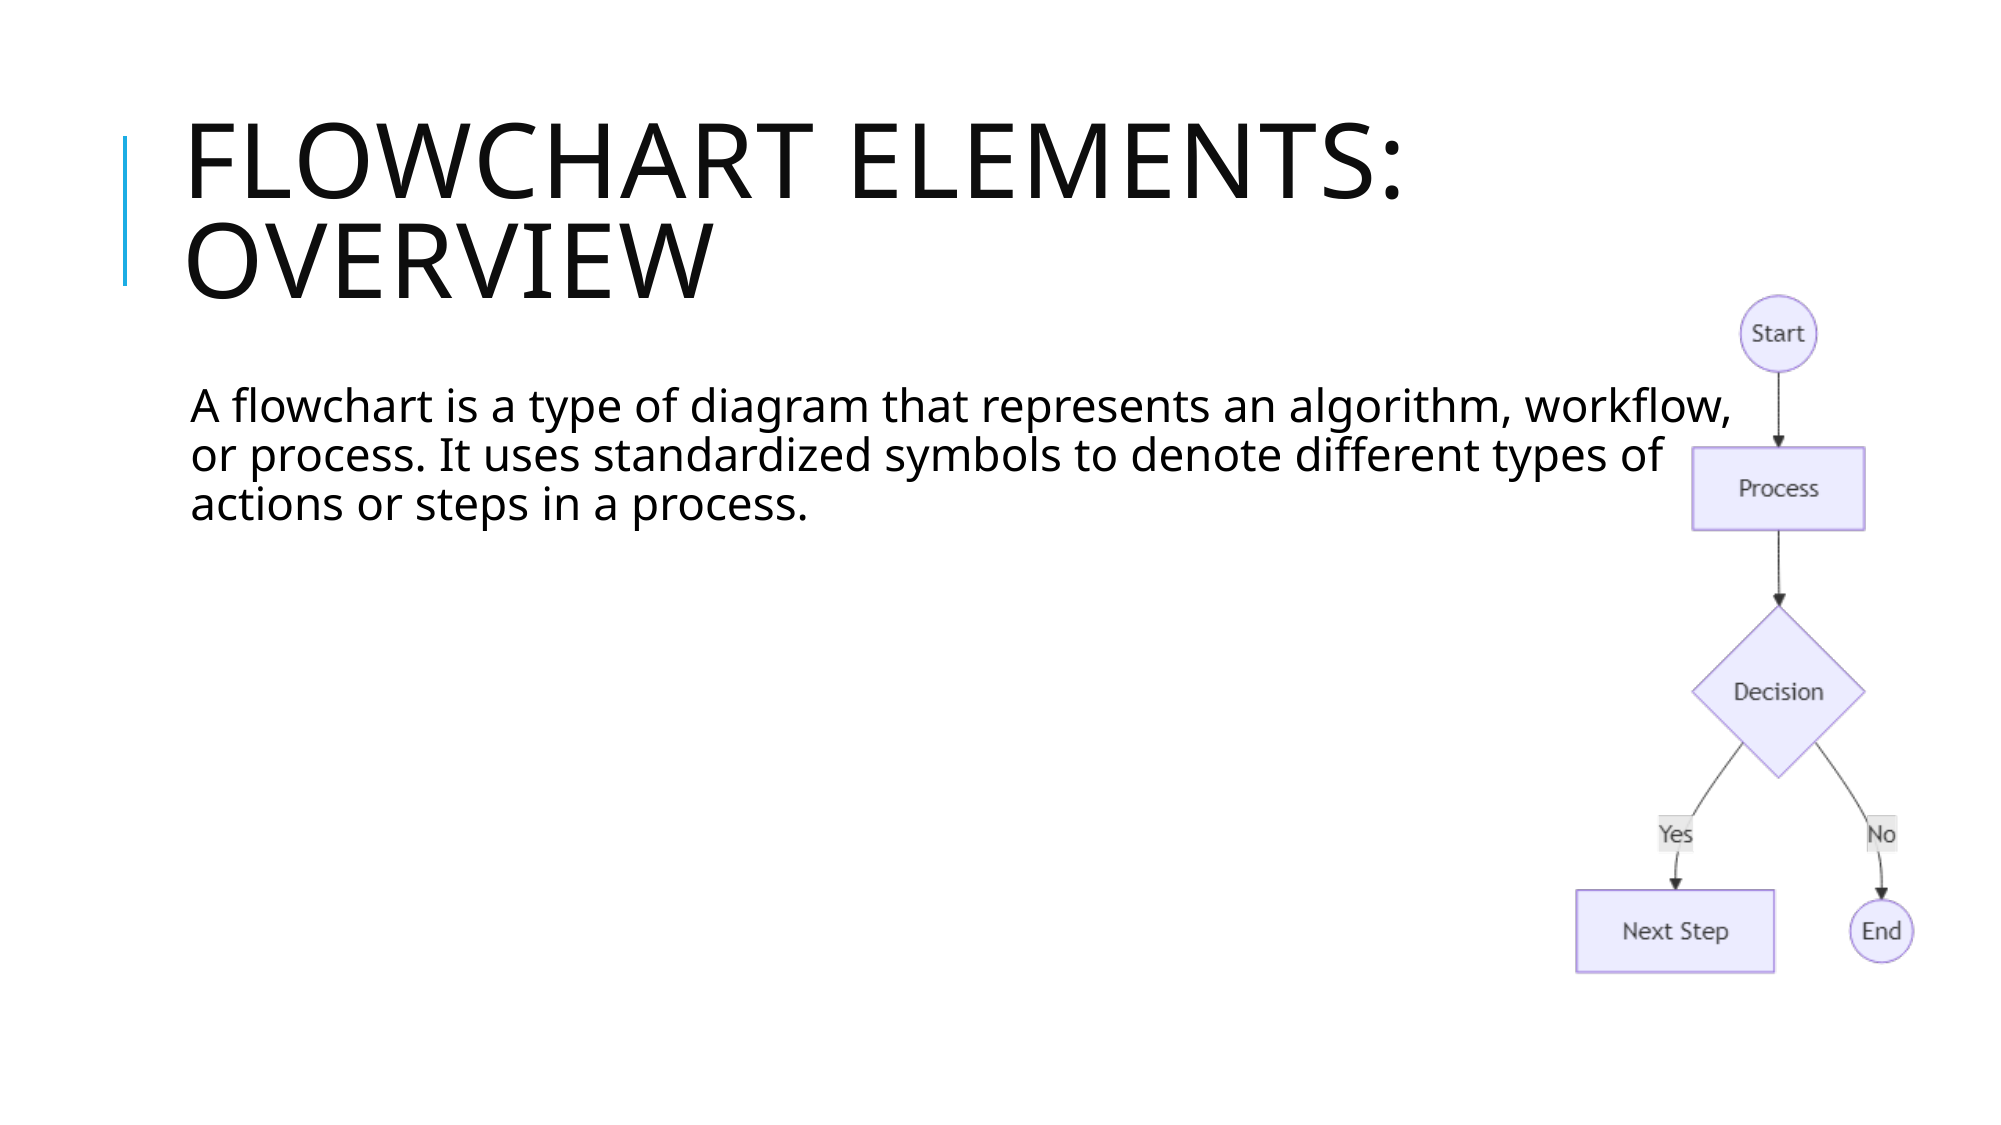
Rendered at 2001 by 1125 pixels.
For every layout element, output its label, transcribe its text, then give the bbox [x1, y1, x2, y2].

picture [1565, 283, 1938, 1007]
list A flowchart is a type of diagram that represents an algorithm, workflow, or process. It uses standardized symbols to denote different types of actions or steps in a process. [168, 375, 1763, 1035]
title Flowchart Elements: Overview [168, 96, 1763, 342]
